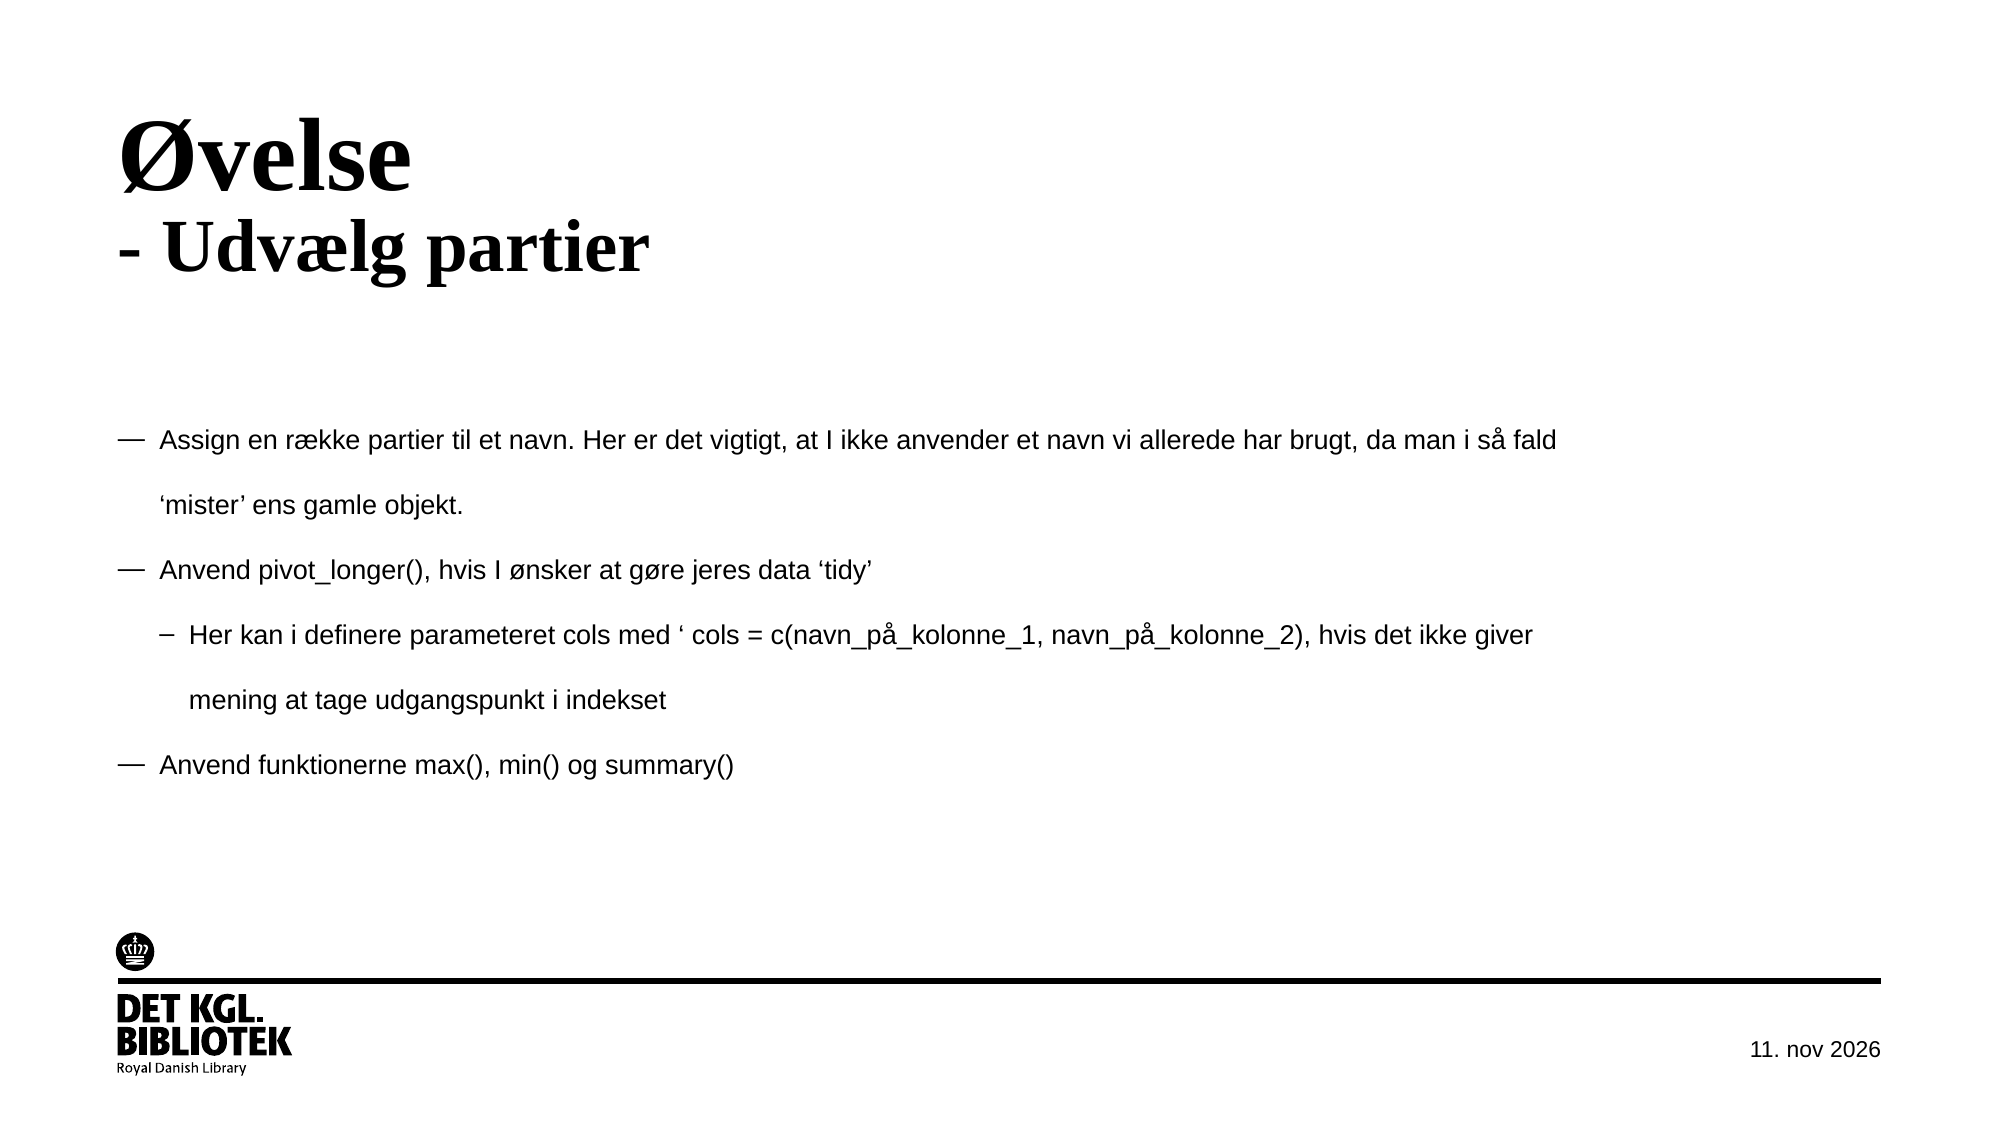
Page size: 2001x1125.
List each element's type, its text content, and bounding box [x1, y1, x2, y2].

list Assign en række partier til et navn. Her er det vigtigt, at I ikke anvender et navn vi allerede har brugt, da man i så fald ‘mister’ ens gamle objekt. Anvend pivot_longer(), hvis I ønsker at gøre jeres data ‘tidy’ Her kan i definere parameteret cols med ‘ cols = c(navn_på_kolonne_1, navn_på_kolonne_2), hvis det ikke giver mening at tage udgangspunkt i indekset Anvend funktionerne max(), min() og summary() [117, 389, 1578, 798]
title Øvelse - Udvælg partier [117, 107, 1241, 355]
slide_number marts 2025 [1487, 1032, 1882, 1062]
